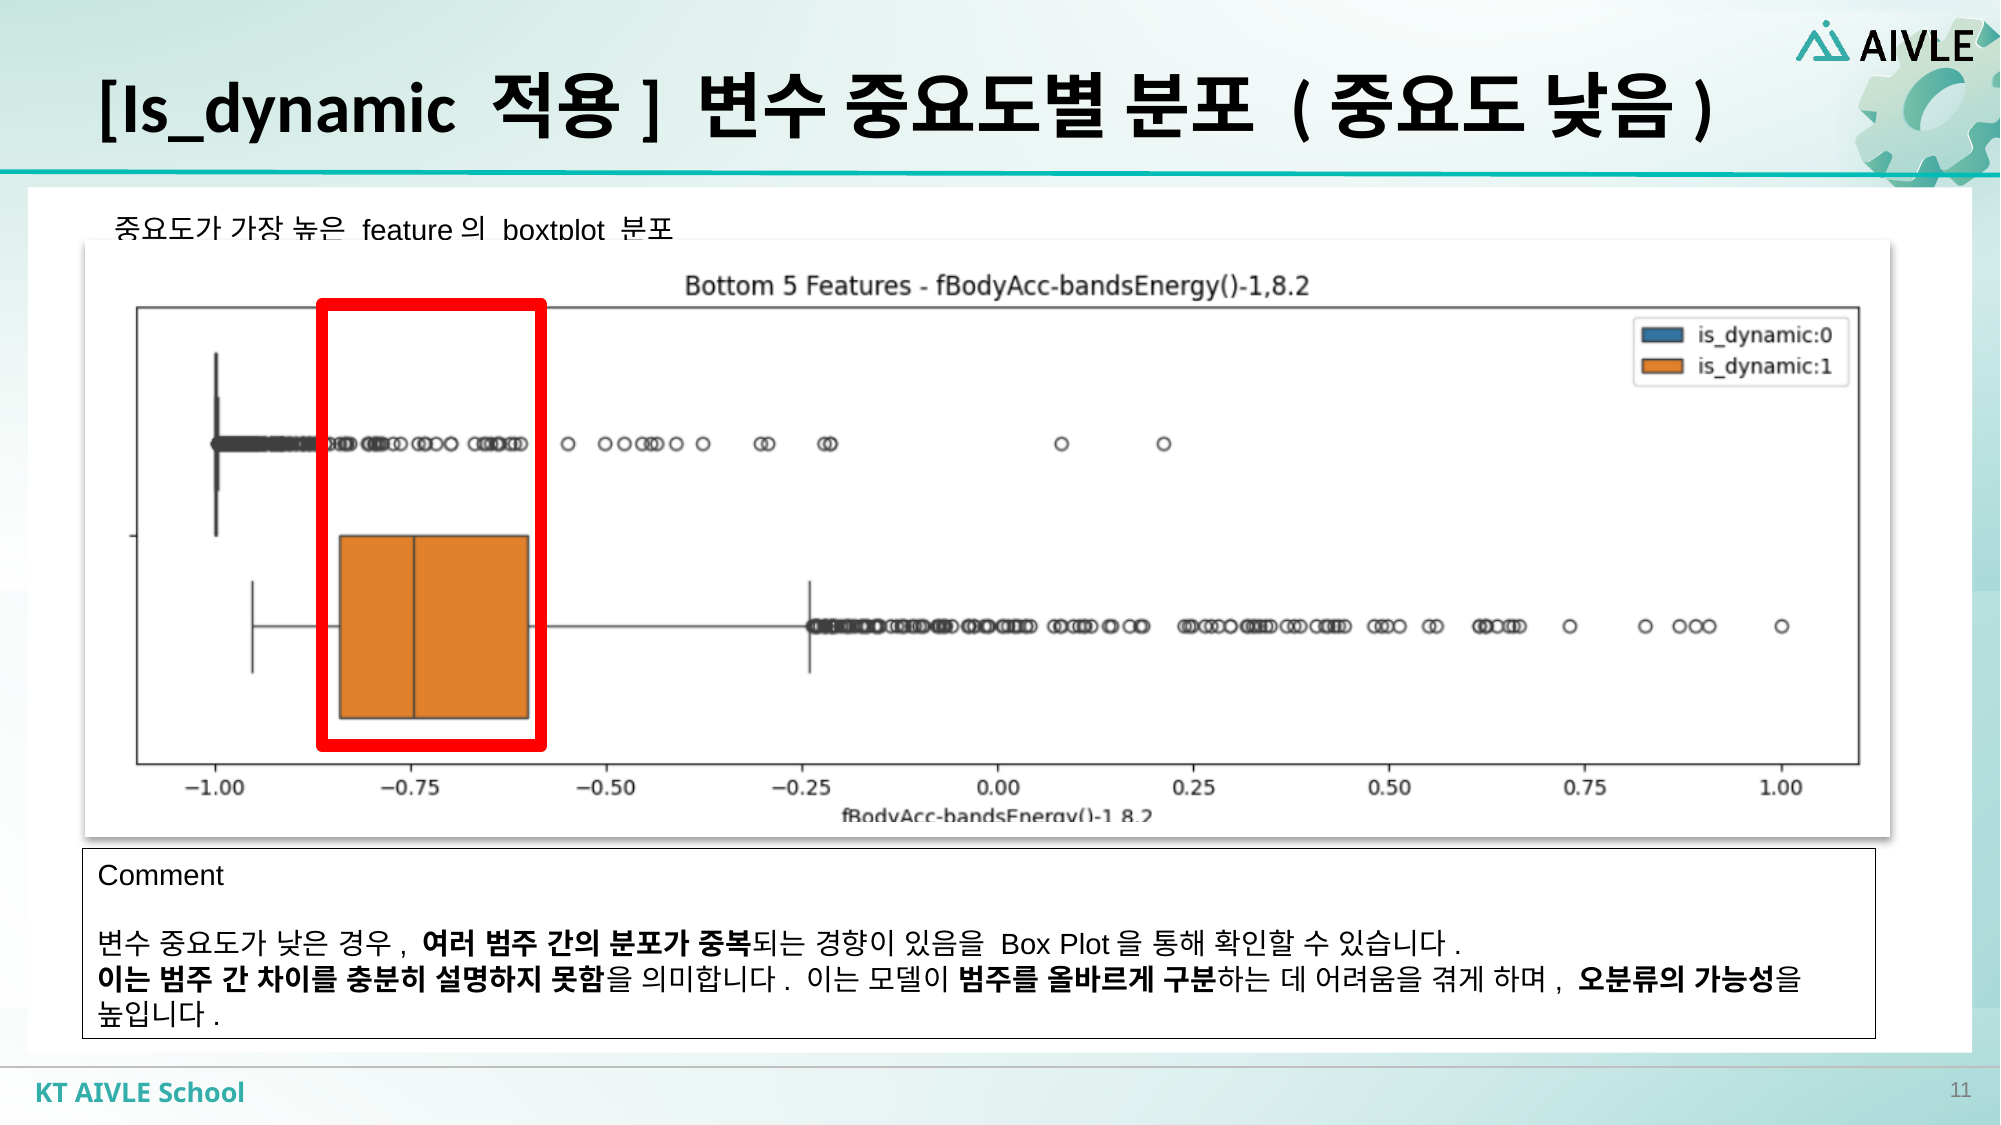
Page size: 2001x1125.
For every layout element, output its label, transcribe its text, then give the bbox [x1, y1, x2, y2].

picture [0, 0, 2000, 172]
picture [0, 174, 2000, 1066]
text_box 중요도가 가장 높은 feature의 boxtplot 분포 [99, 203, 1841, 239]
title [Is_dynamic 적용] 변수 중요도별 분포 (중요도 낮음) [82, 63, 1858, 160]
picture [0, 1068, 2000, 1125]
text_box Comment 변수 중요도가 낮은 경우, 여러 범주 간의 분포가 중복되는 경향이 있음을 Box Plot을 통해 확인할 수 있습니다. 이는 범주 간 차이를 충분히 설명하지 못함을 의미합니다. 이는 모델이 범주를 올바르게 구분하는 데 어려움을 겪게 하며, 오분류의 가능성을 높입니다. [82, 848, 1876, 1039]
